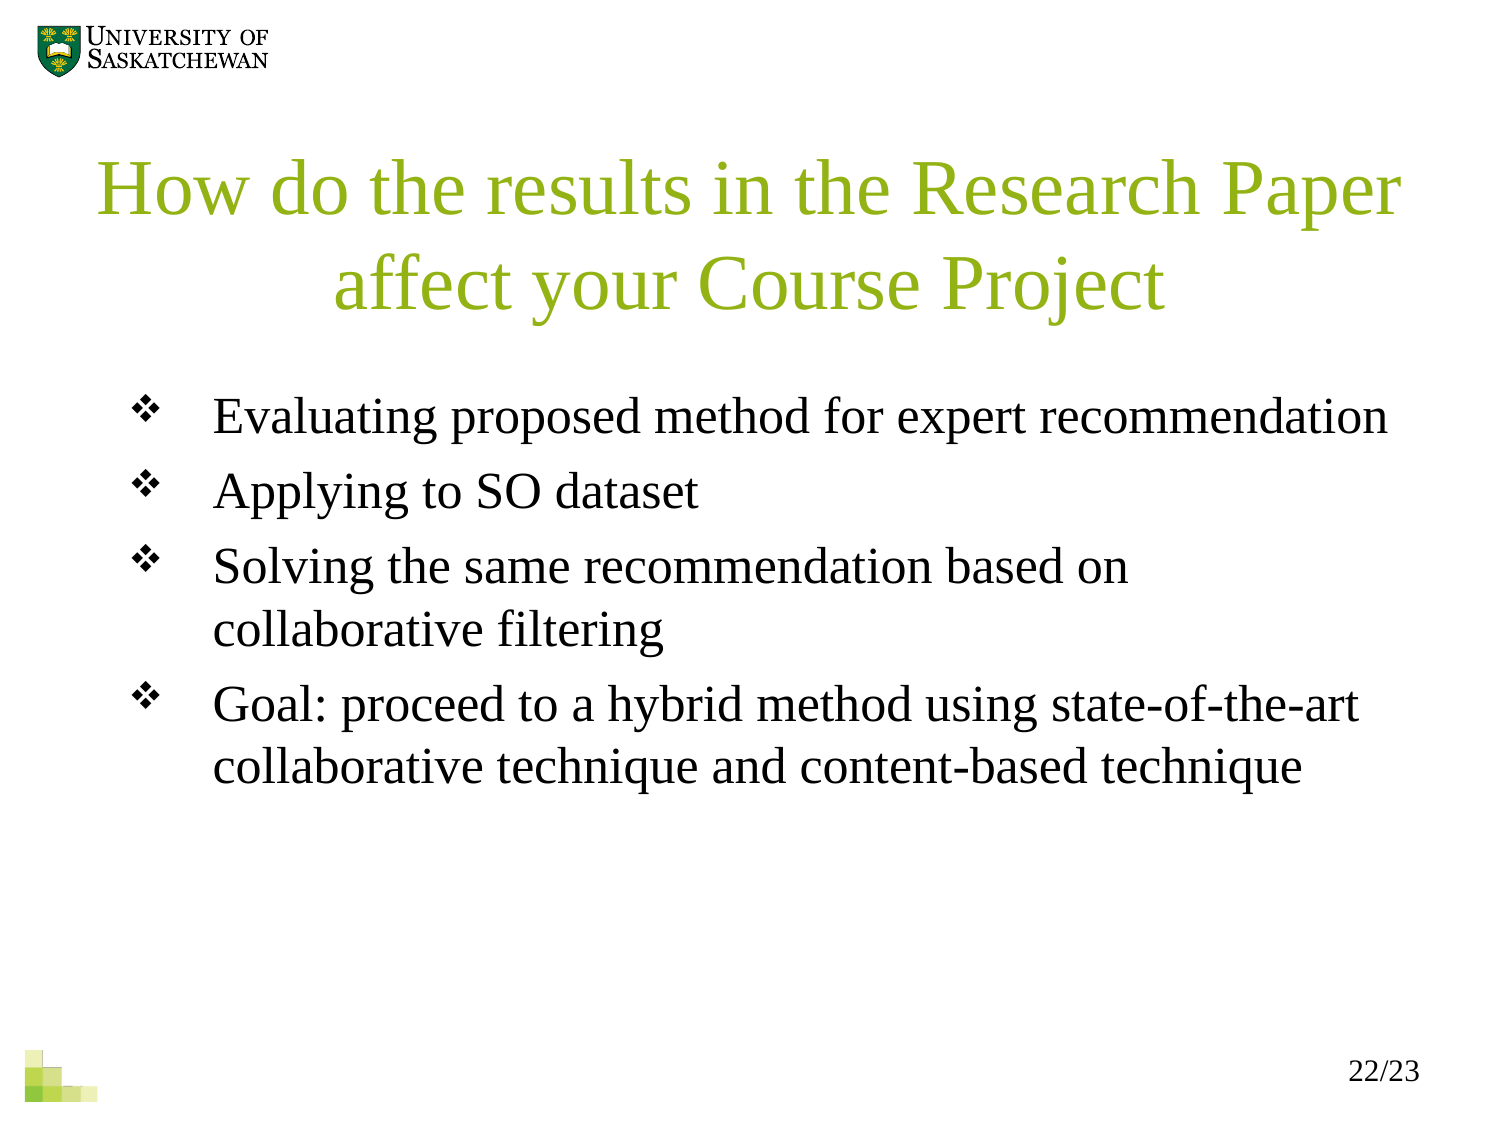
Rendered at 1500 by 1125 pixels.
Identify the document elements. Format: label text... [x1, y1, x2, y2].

text_box 22/23 [1333, 1042, 1445, 1096]
text_box Evaluating proposed method for expert recommendation Applying to SO dataset Solving the same recommendation based on collaborative filtering Goal: proceed to a hybrid method using state-of-the-art collaborative technique and content-based technique [113, 374, 1419, 1018]
text_box How do the results in the Research Paper affect your Course Project [55, 180, 1444, 281]
